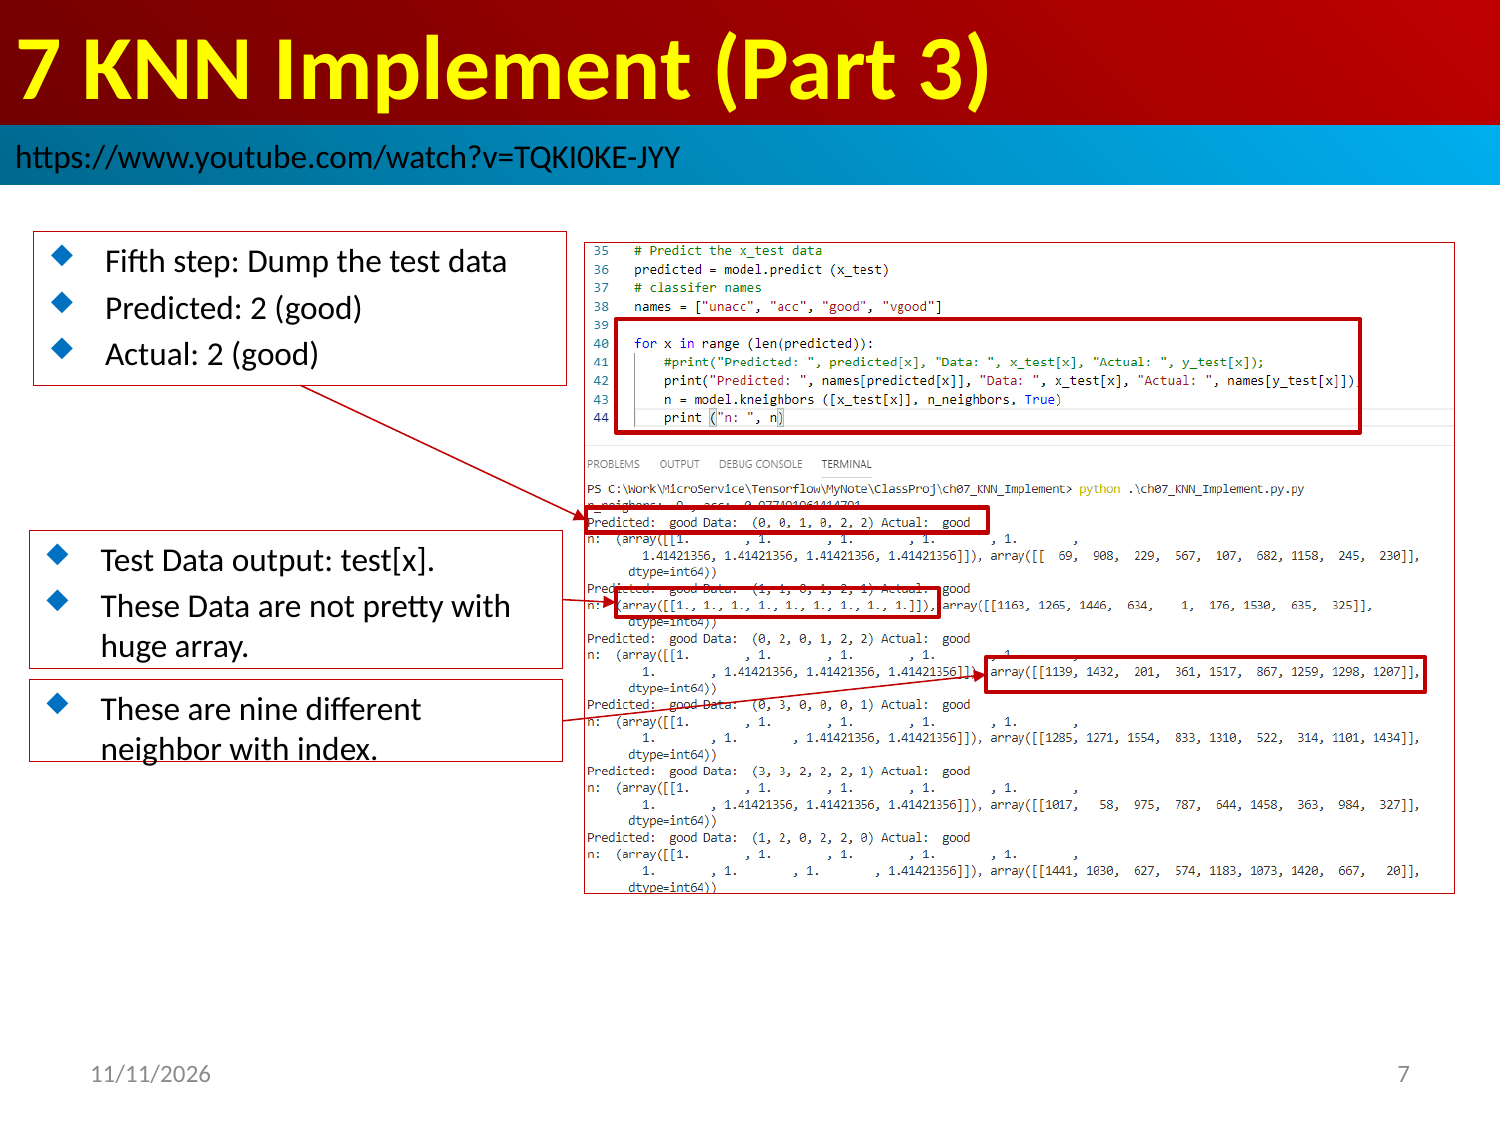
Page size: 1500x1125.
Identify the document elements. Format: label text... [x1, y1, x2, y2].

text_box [299, 385, 587, 521]
subtitle Fifth step: Dump the test data Predicted: 2 (good) Actual: 2 (good) [33, 231, 567, 386]
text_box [562, 599, 616, 603]
text_box These are nine different neighbor with index. [29, 679, 563, 762]
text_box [562, 674, 987, 722]
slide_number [75, 1042, 425, 1103]
picture [584, 242, 1455, 894]
slide_number 7 [1074, 1042, 1425, 1103]
text_box https://www.youtube.com/watch?v=TQKI0KE-JYY [0, 125, 1500, 185]
title 7 KNN Implement (Part 3) [0, 0, 1500, 125]
text_box Test Data output: test[x]. These Data are not pretty with huge array. [29, 530, 563, 669]
